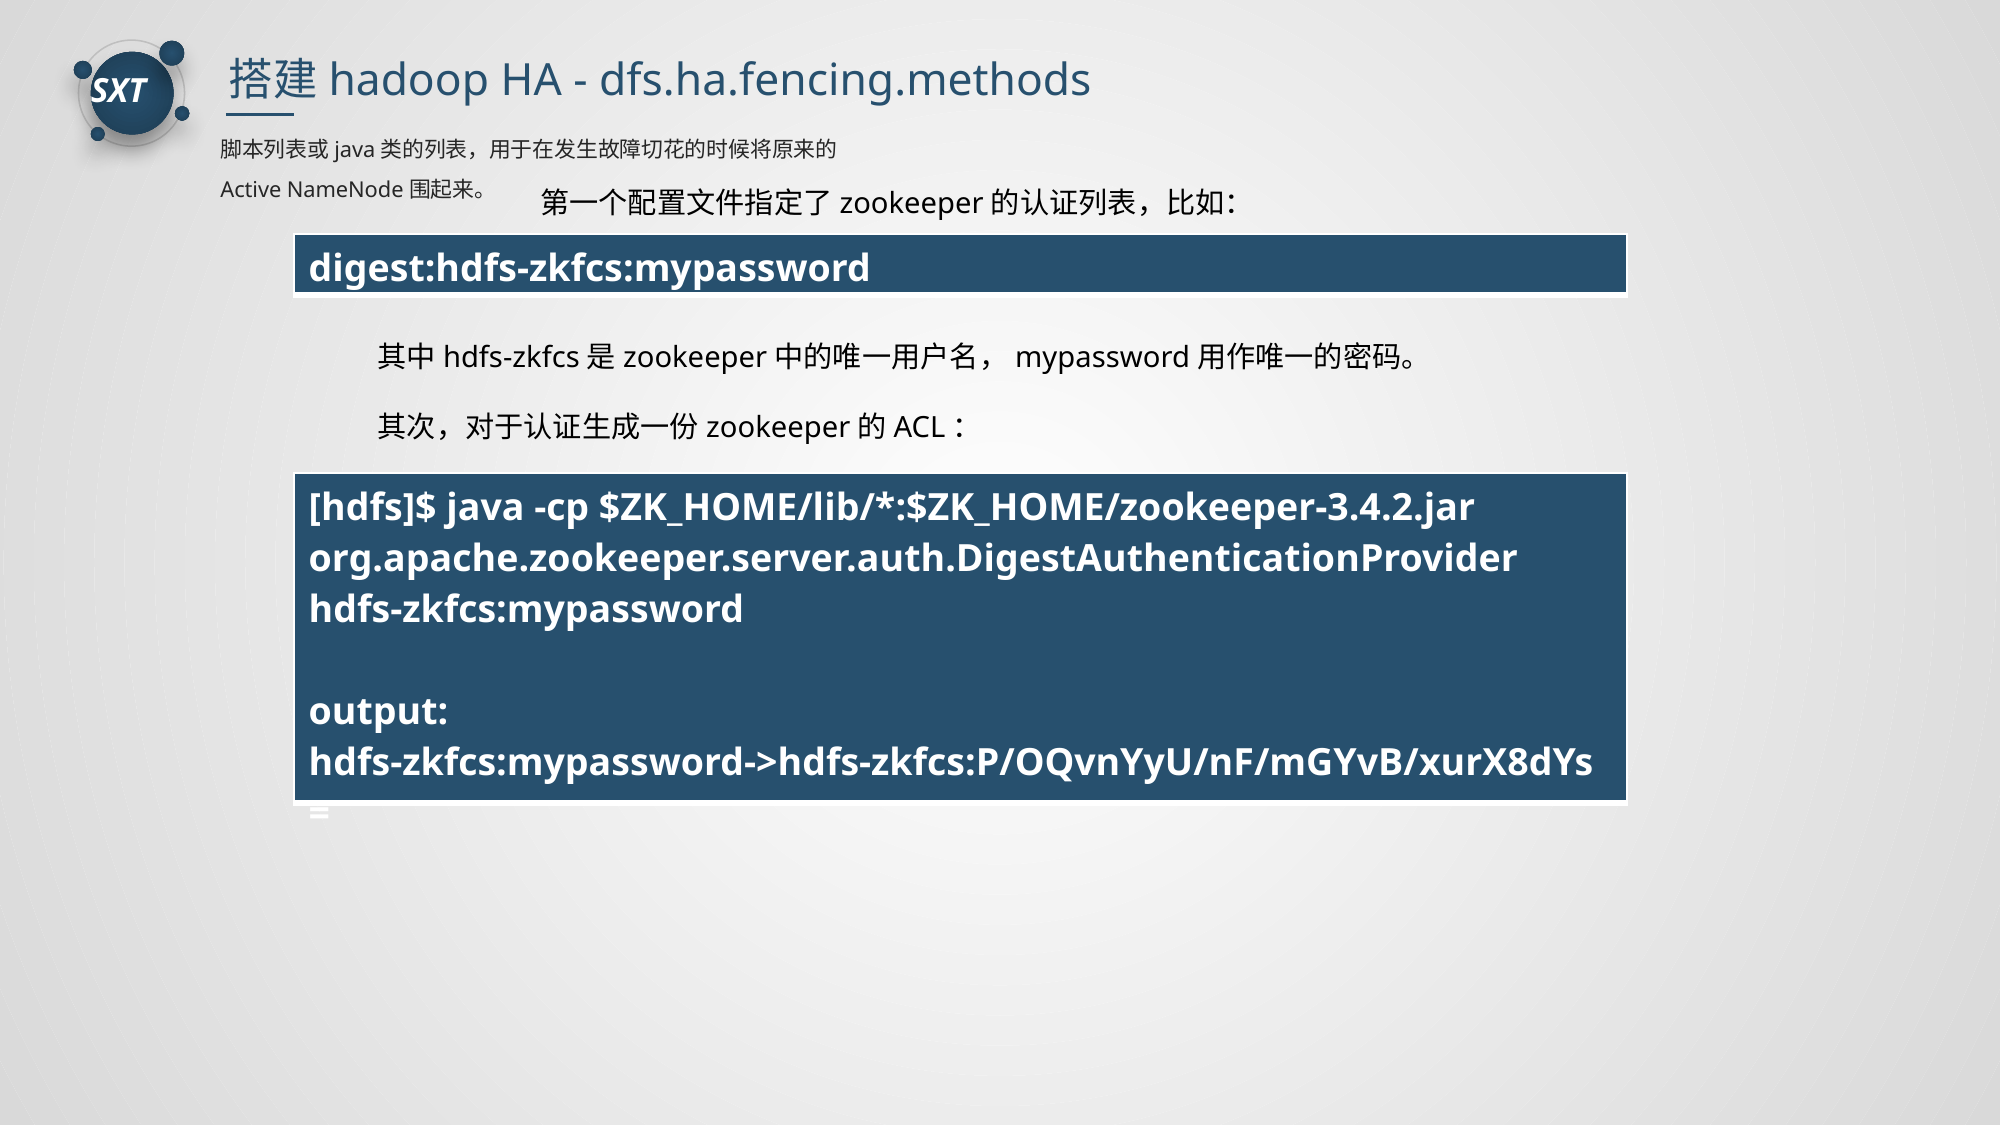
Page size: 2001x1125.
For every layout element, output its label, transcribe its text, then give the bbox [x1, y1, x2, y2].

text_box 脚本列表或java类的列表，用于在发生故障切花的时候将原来的Active NameNode围起来。 [205, 115, 877, 209]
text_box 第一个配置文件指定了zookeeper的认证列表，比如： [525, 176, 1269, 227]
text_box 其中hdfs-zkfcs是zookeeper中的唯一用户名，mypassword用作唯一的密码。 其次，对于认证生成一份zookeeper的ACL： [362, 330, 1516, 451]
table_header digest:hdfs-zkfcs:mypassword [295, 235, 1626, 292]
text_box 搭建hadoop HA - dfs.ha.fencing.methods [214, 44, 1108, 113]
table_header [hdfs]$ java -cp $ZK_HOME/lib/*:$ZK_HOME/zookeeper-3.4.2.jar org.apache.zookeeper.server.auth.DigestAuthenticationProvider hdfs-zkfcs:mypassword output: hdfs-zkfcs:mypassword->hdfs-zkfcs:P/OQvnYyU/nF/mGYvB/xurX8dYs= [295, 474, 1626, 800]
